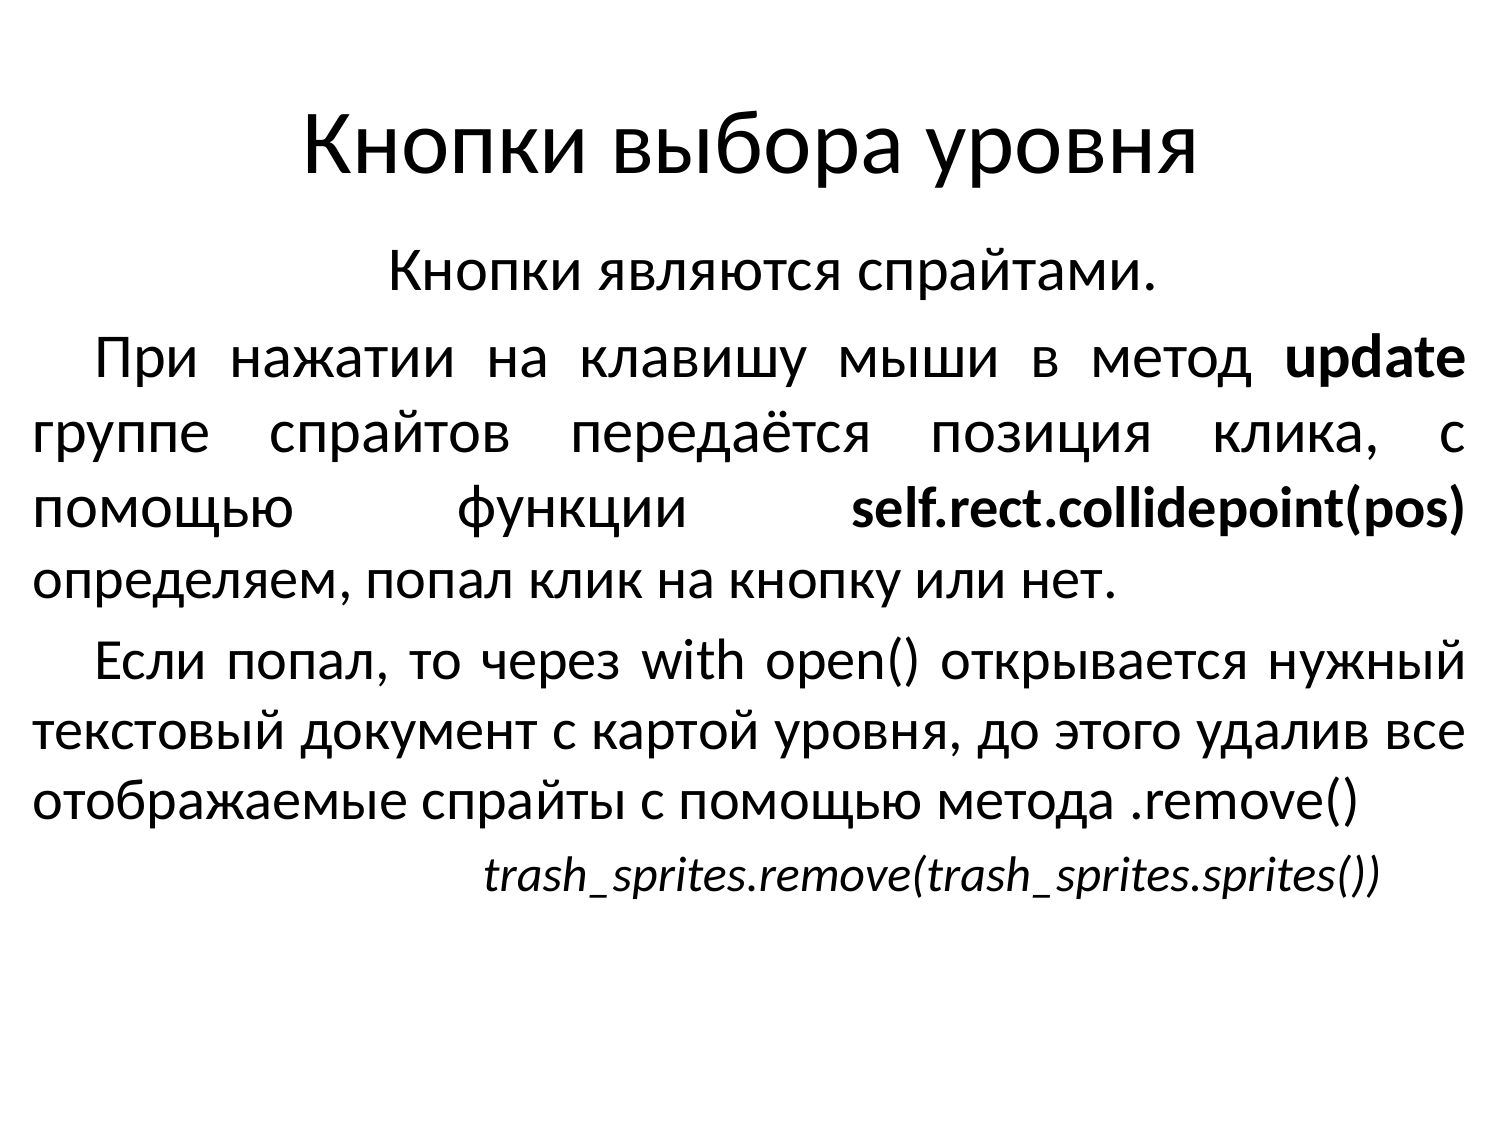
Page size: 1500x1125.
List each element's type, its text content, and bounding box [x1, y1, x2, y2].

title Кнопки выбора уровня [76, 42, 1427, 219]
list Кнопки являются спрайтами. При нажатии на клавишу мыши в метод update группе спрайтов передаётся позиция клика, с помощью функции self.rect.collidepoint(pos) определяем, попал клик на кнопку или нет. Если попал, то через with open() открывается нужный текстовый документ с картой уровня, до этого удалив все отображаемые спрайты с помощью метода .remove() trash_sprites.remove(trash_sprites.sprites()) [17, 219, 1483, 1071]
